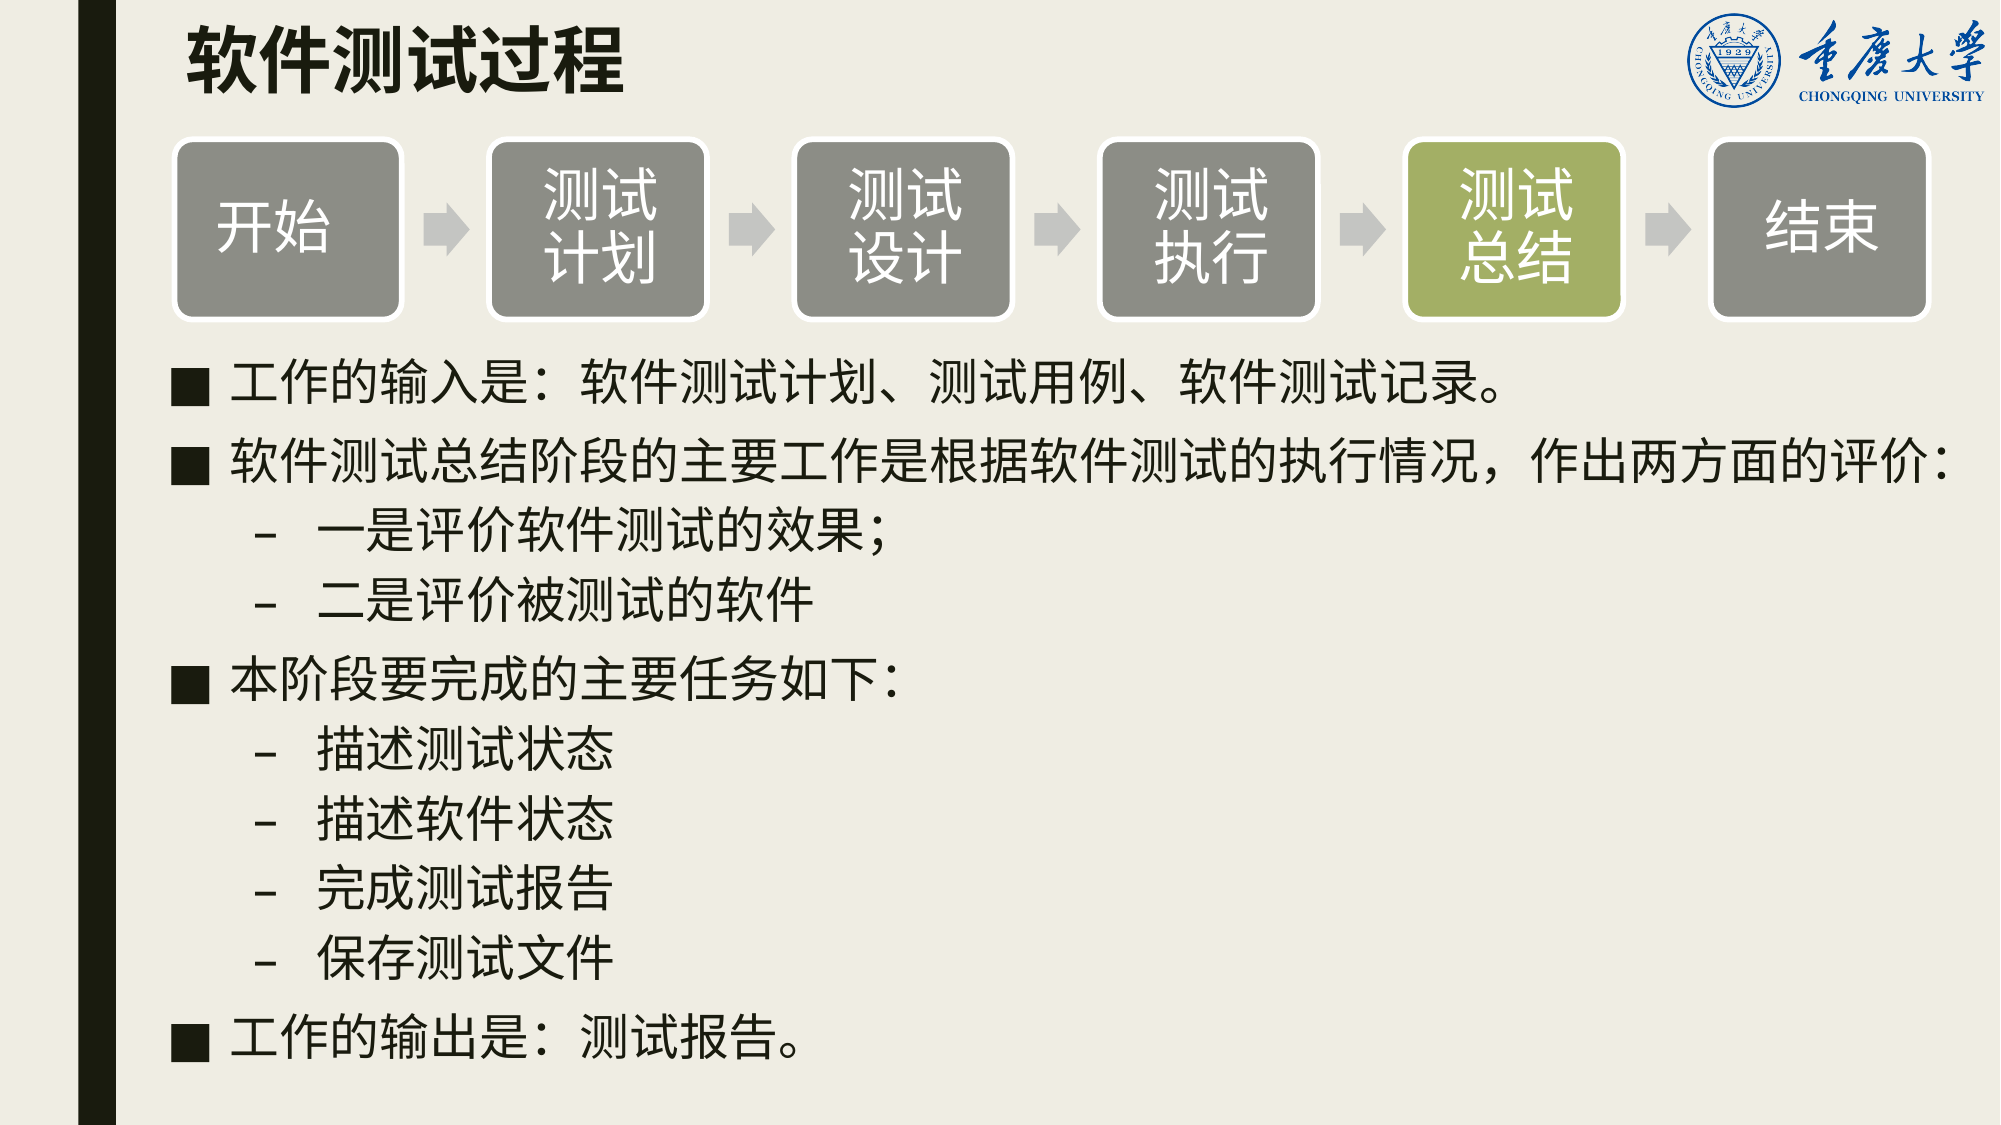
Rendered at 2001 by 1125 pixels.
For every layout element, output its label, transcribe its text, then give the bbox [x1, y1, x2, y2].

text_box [173, 139, 1931, 320]
title 软件测试过程 [169, 17, 1745, 112]
picture [1687, 13, 1985, 108]
list 工作的输入是：软件测试计划、测试用例、软件测试记录。 软件测试总结阶段的主要工作是根据软件测试的执行情况，作出两方面的评价： 一是评价软件测试的效果； 二是评价被测试的软件 本阶段要完成的主要任务如下： 描述测试状态 描述软件状态 完成测试报告 保存测试文件 工作的输出是：测试报告。 [151, 347, 1957, 1125]
